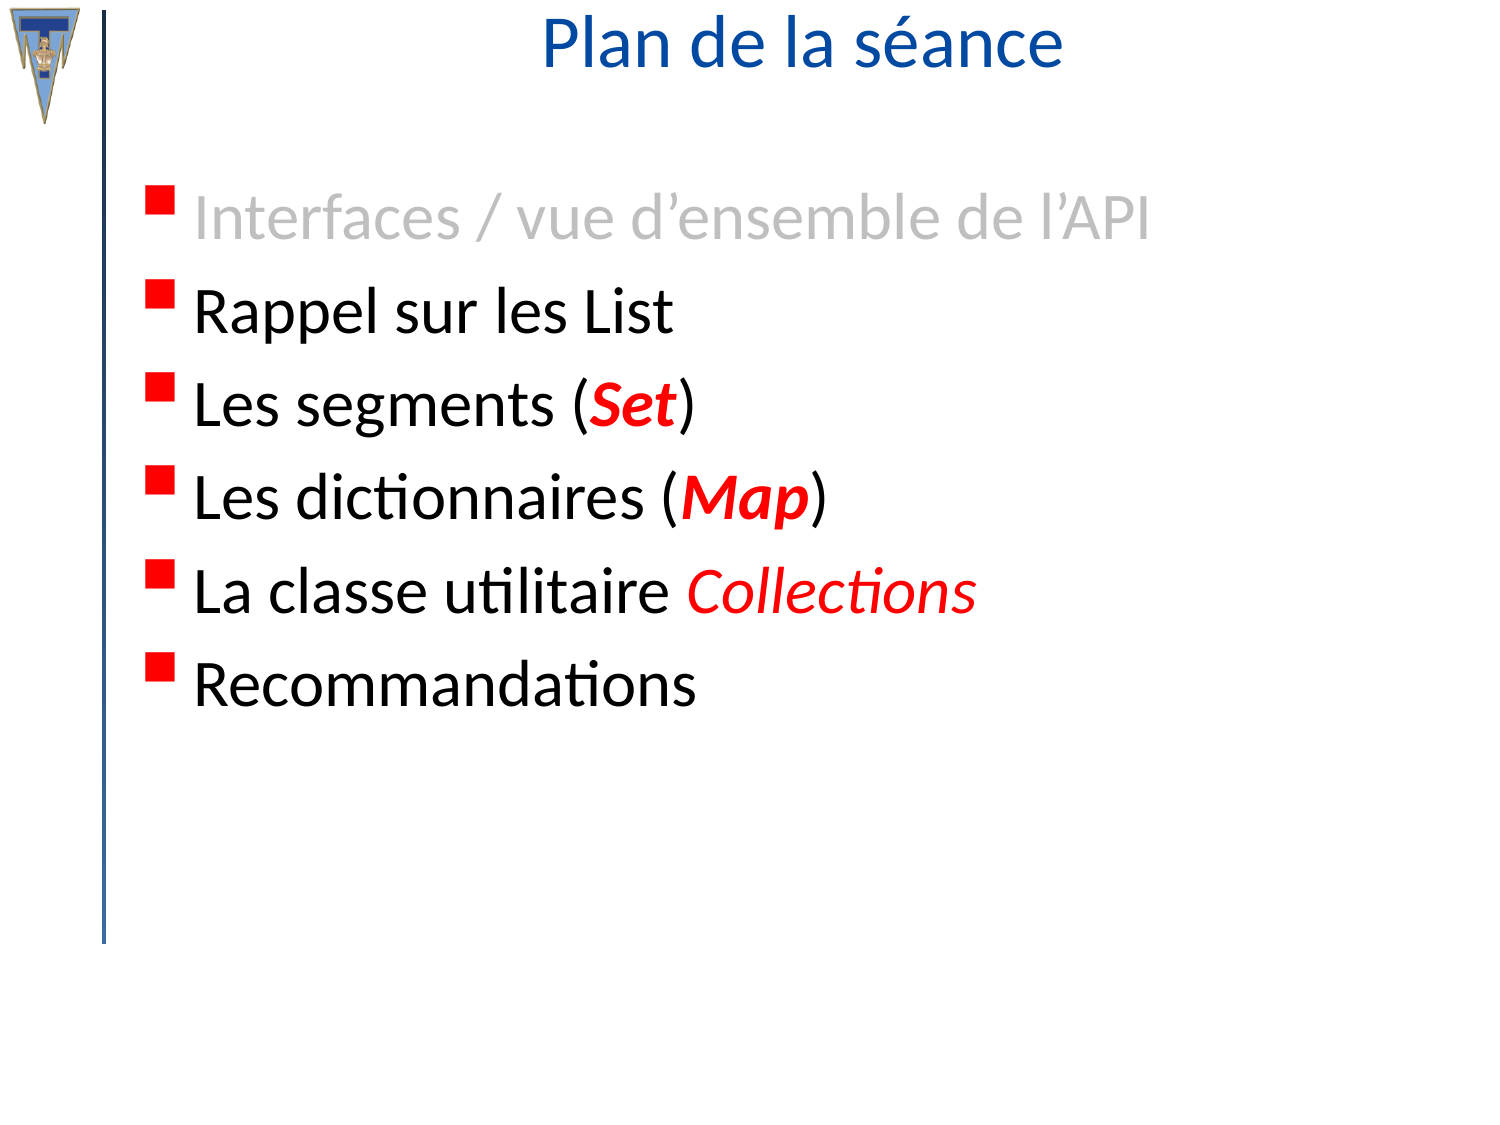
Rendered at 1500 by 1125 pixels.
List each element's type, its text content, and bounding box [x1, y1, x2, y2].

picture [9, 7, 80, 124]
title Plan de la séance [123, 19, 1483, 147]
list Interfaces / vue d’ensemble de l’API Rappel sur les List Les segments (Set) Les dictionnaires (Map) La classe utilitaire Collections Recommandations [122, 165, 1483, 987]
